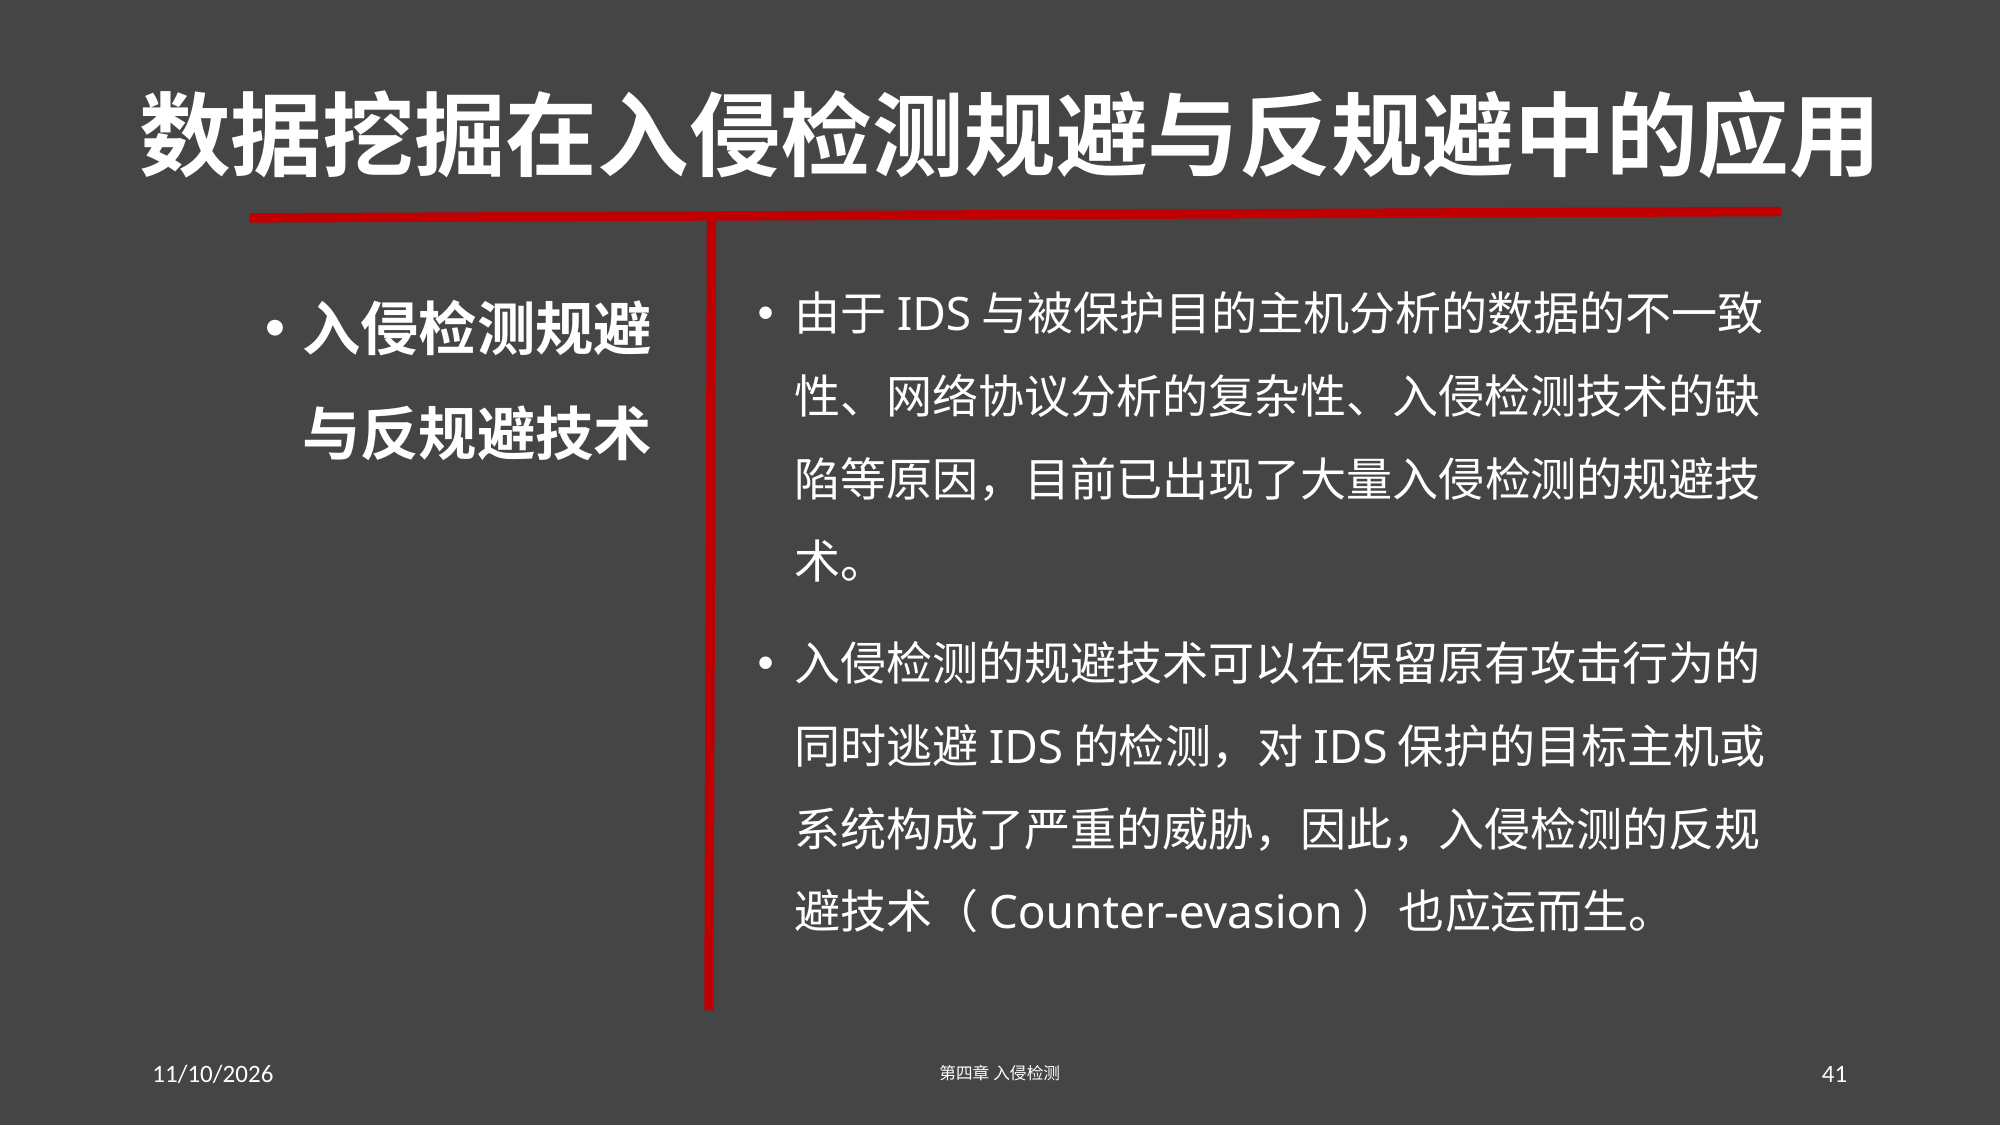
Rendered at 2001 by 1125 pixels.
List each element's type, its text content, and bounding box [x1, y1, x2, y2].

list 入侵检测规避与反规避技术 [249, 249, 678, 1011]
title 数据挖掘在入侵检测规避与反规避中的应用 [124, 30, 1925, 249]
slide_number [137, 1042, 588, 1103]
footer 第四章 入侵检测 [662, 1042, 1338, 1103]
slide_number 41 [1412, 1042, 1863, 1103]
list 由于IDS与被保护目的主机分析的数据的不一致性、网络协议分析的复杂性、入侵检测技术的缺陷等原因，目前已出现了大量入侵检测的规避技术。 入侵检测的规避技术可以在保留原有攻击行为的同时逃避IDS的检测，对IDS保护的目标主机或系统构成了严重的威胁，因此，入侵检测的反规避技术（Counter-evasion）也应运而生。 [742, 249, 1782, 1011]
